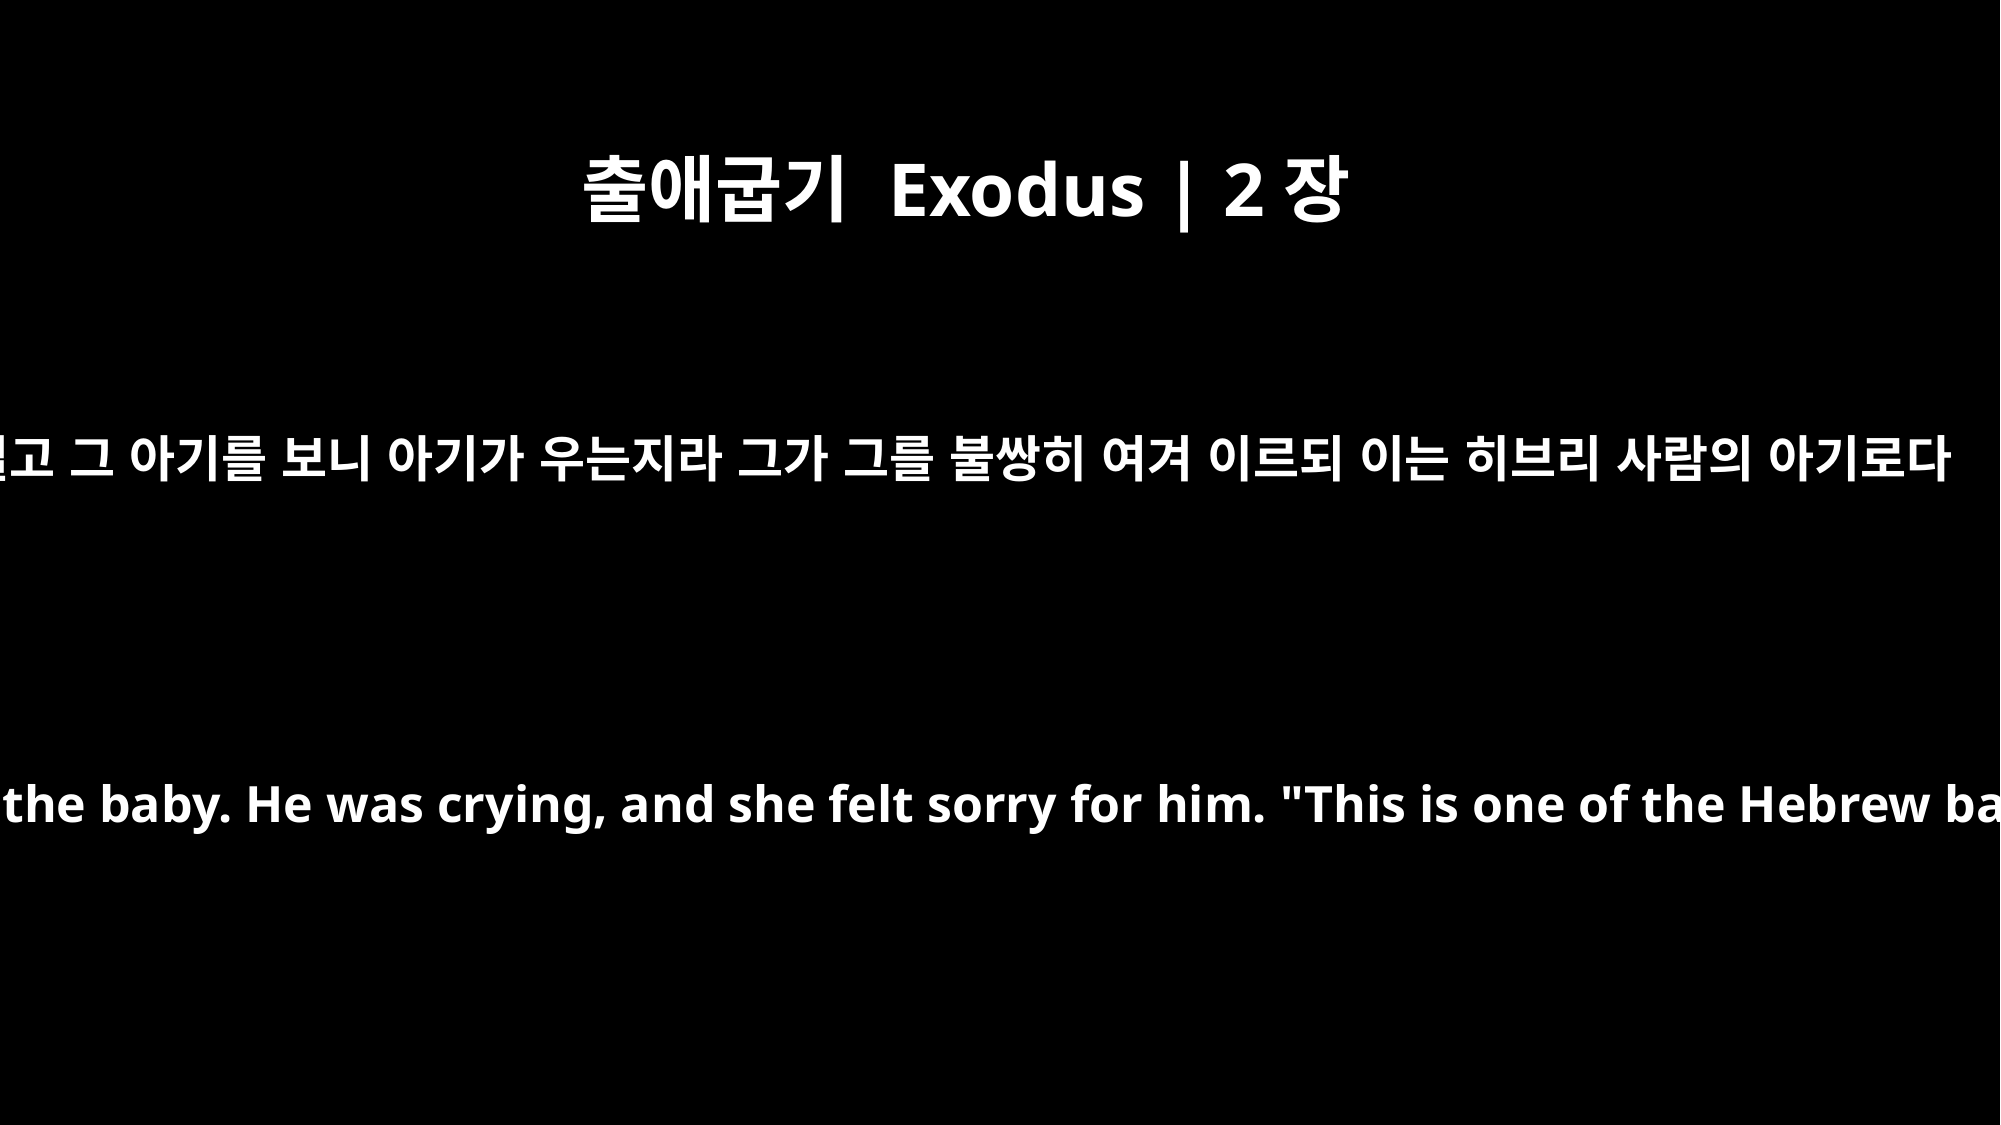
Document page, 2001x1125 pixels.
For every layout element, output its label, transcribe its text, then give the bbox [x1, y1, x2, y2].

text_box She opened it and saw the baby. He was crying, and she felt sorry for him. "This is one of the Hebrew babies," she said. [0, 764, 2000, 840]
text_box 6 열고 그 아기를 보니 아기가 우는지라 그가 그를 불쌍히 여겨 이르되 이는 히브리 사람의 아기로다 [0, 359, 1969, 495]
text_box 출애굽기 Exodus | 2장 [566, 136, 1366, 239]
